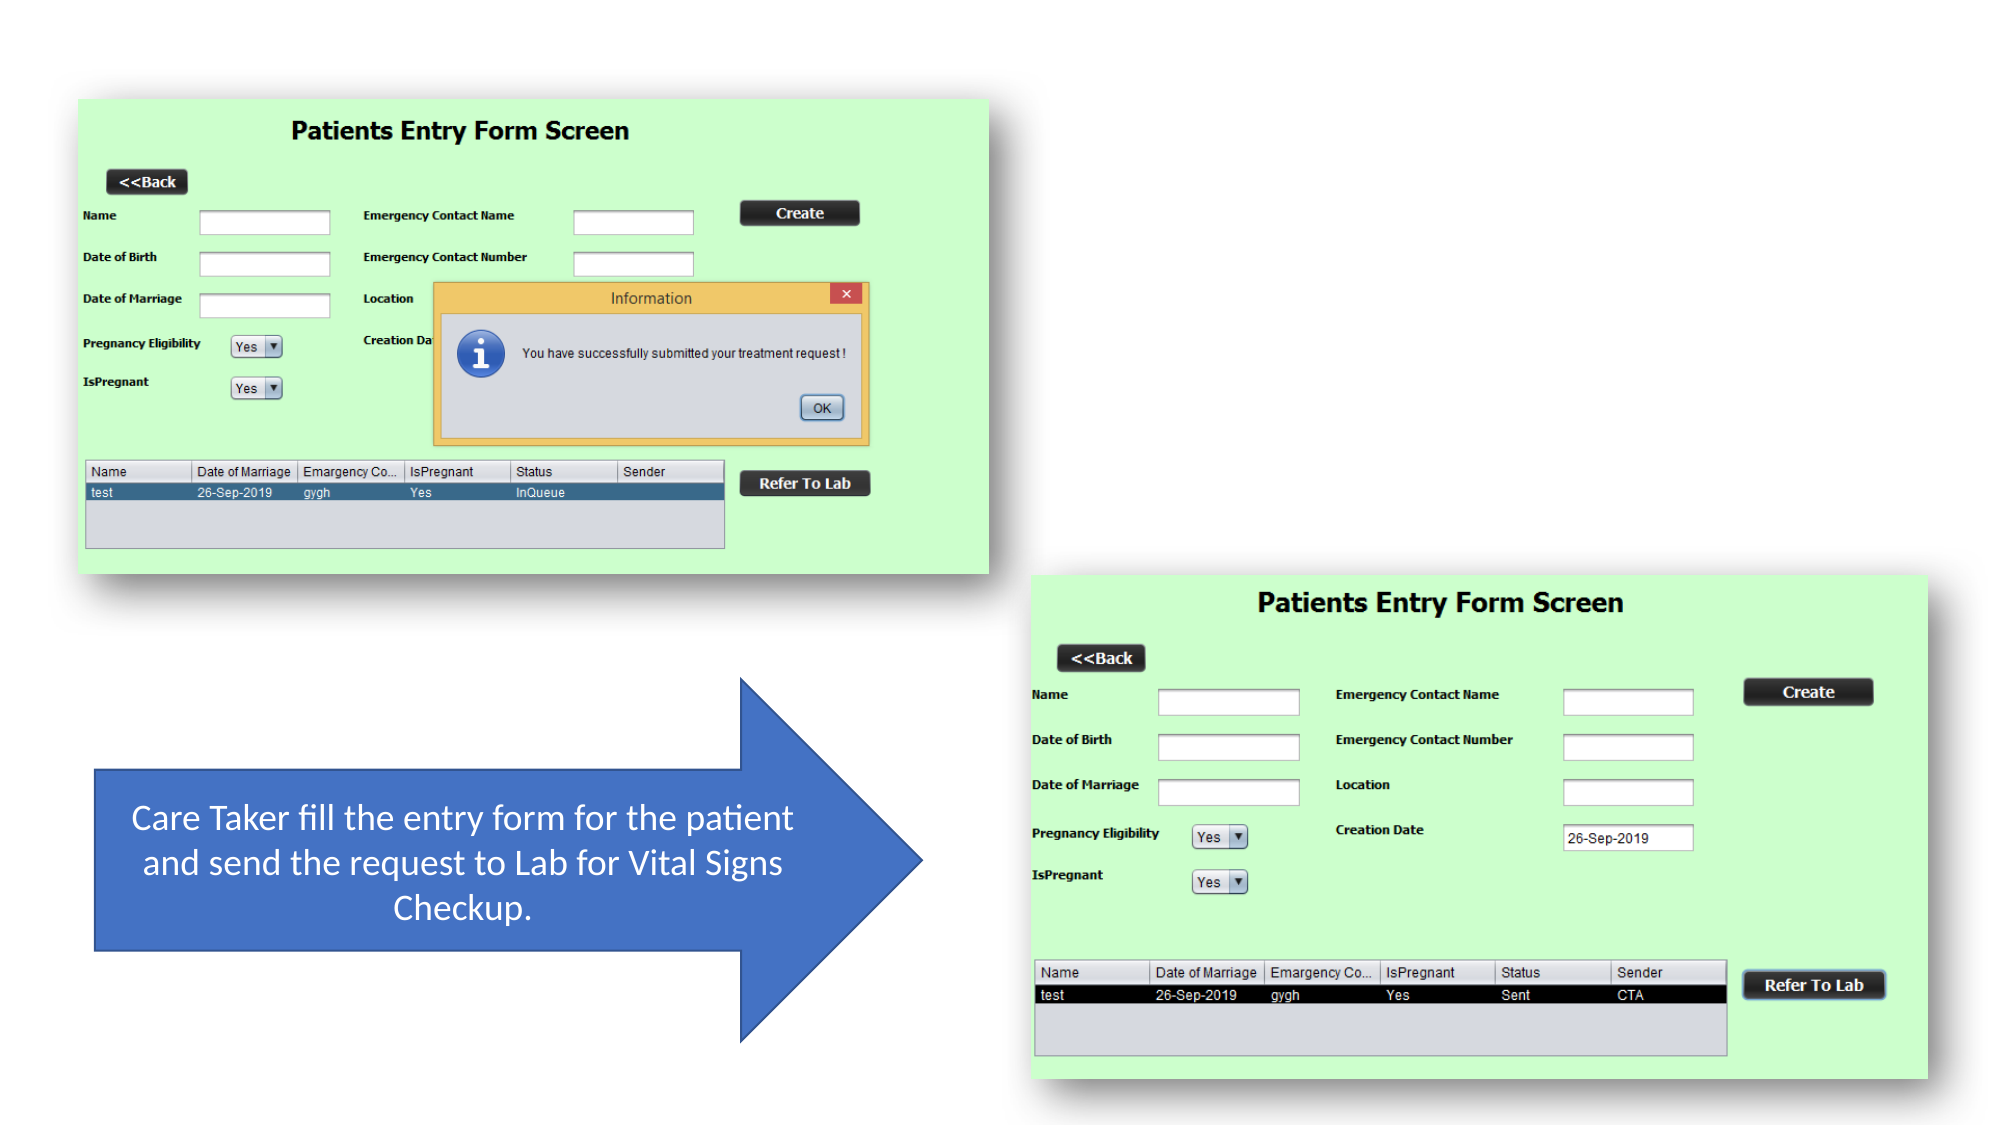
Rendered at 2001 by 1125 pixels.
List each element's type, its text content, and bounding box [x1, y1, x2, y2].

text_box Care Taker fill the entry form for the patient and send the request to Lab for Vital Signs Checkup. [93, 676, 924, 1044]
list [1031, 575, 1928, 1079]
picture [77, 99, 989, 574]
